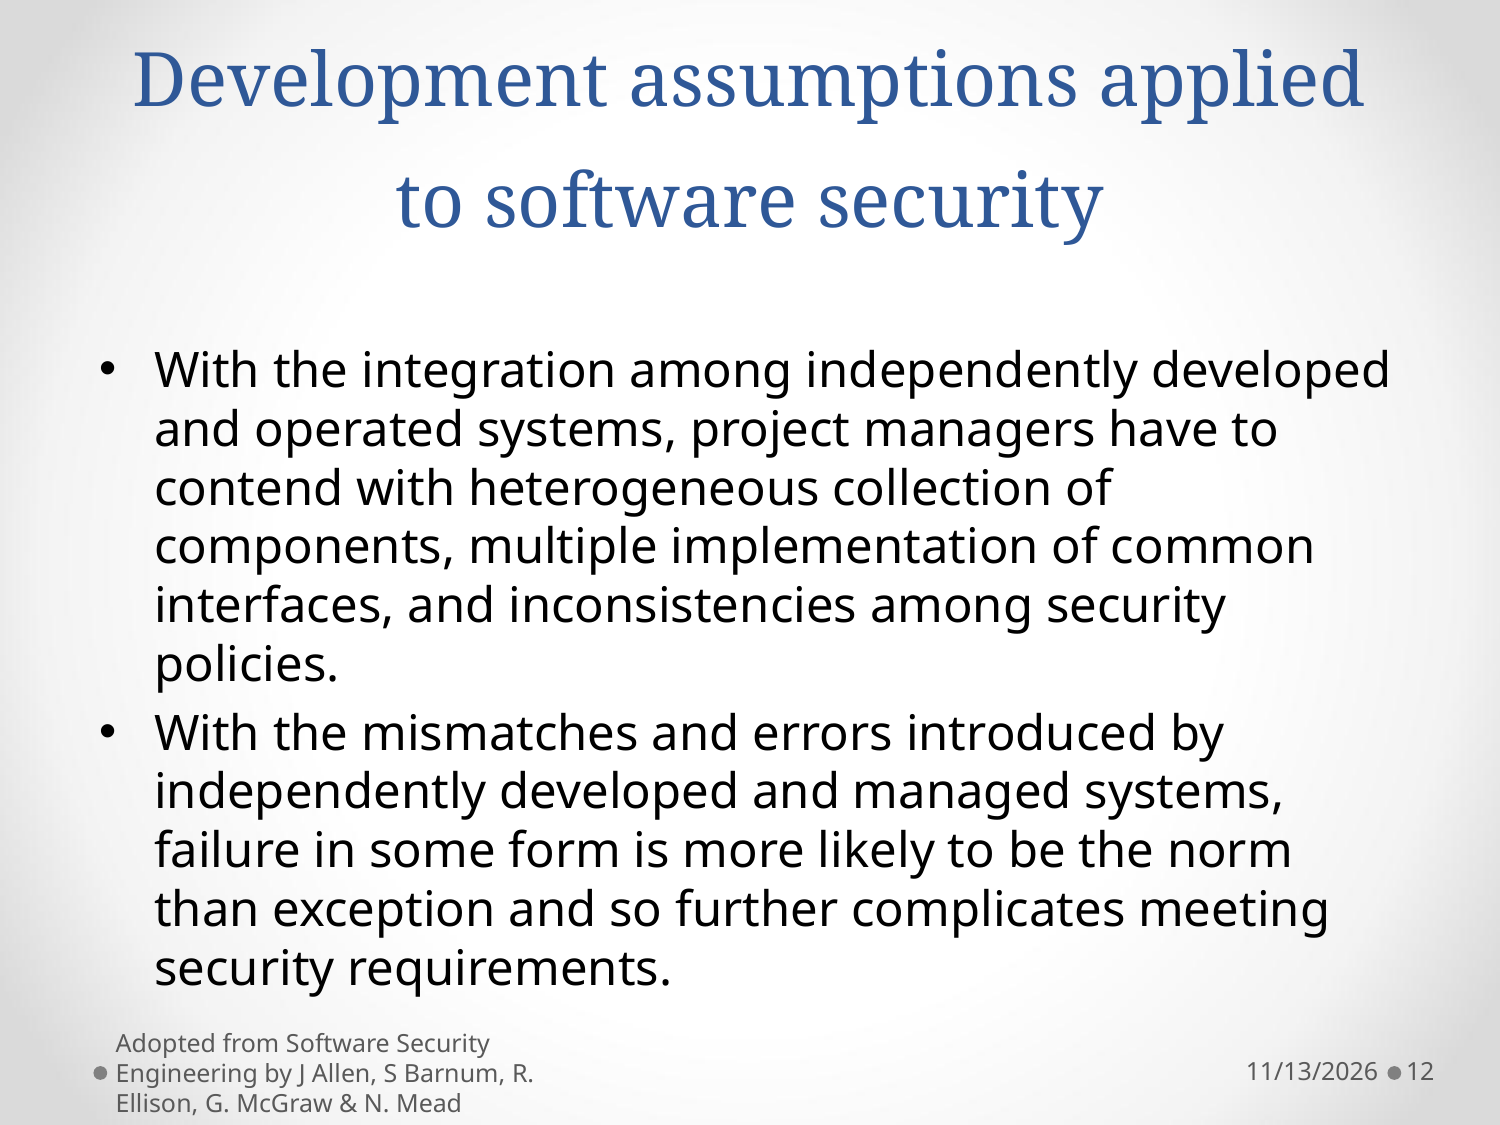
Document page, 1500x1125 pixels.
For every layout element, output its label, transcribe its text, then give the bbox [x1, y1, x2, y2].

slide_number 12 [1401, 1042, 1494, 1103]
picture [0, 0, 1500, 1125]
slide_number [1043, 1042, 1386, 1103]
list With the integration among independently developed and operated systems, project managers have to contend with heterogeneous collection of components, multiple implementation of common interfaces, and inconsistencies among security policies. With the mismatches and errors introduced by independently developed and managed systems, failure in some form is more likely to be the norm than exception and so further complicates meeting security requirements. [75, 262, 1425, 1005]
title Development assumptions applied to software security [75, 37, 1425, 250]
footer Adopted from Software Security Engineering by J Allen, S Barnum, R. Ellison, G. McGraw & N. Mead [108, 1042, 576, 1103]
